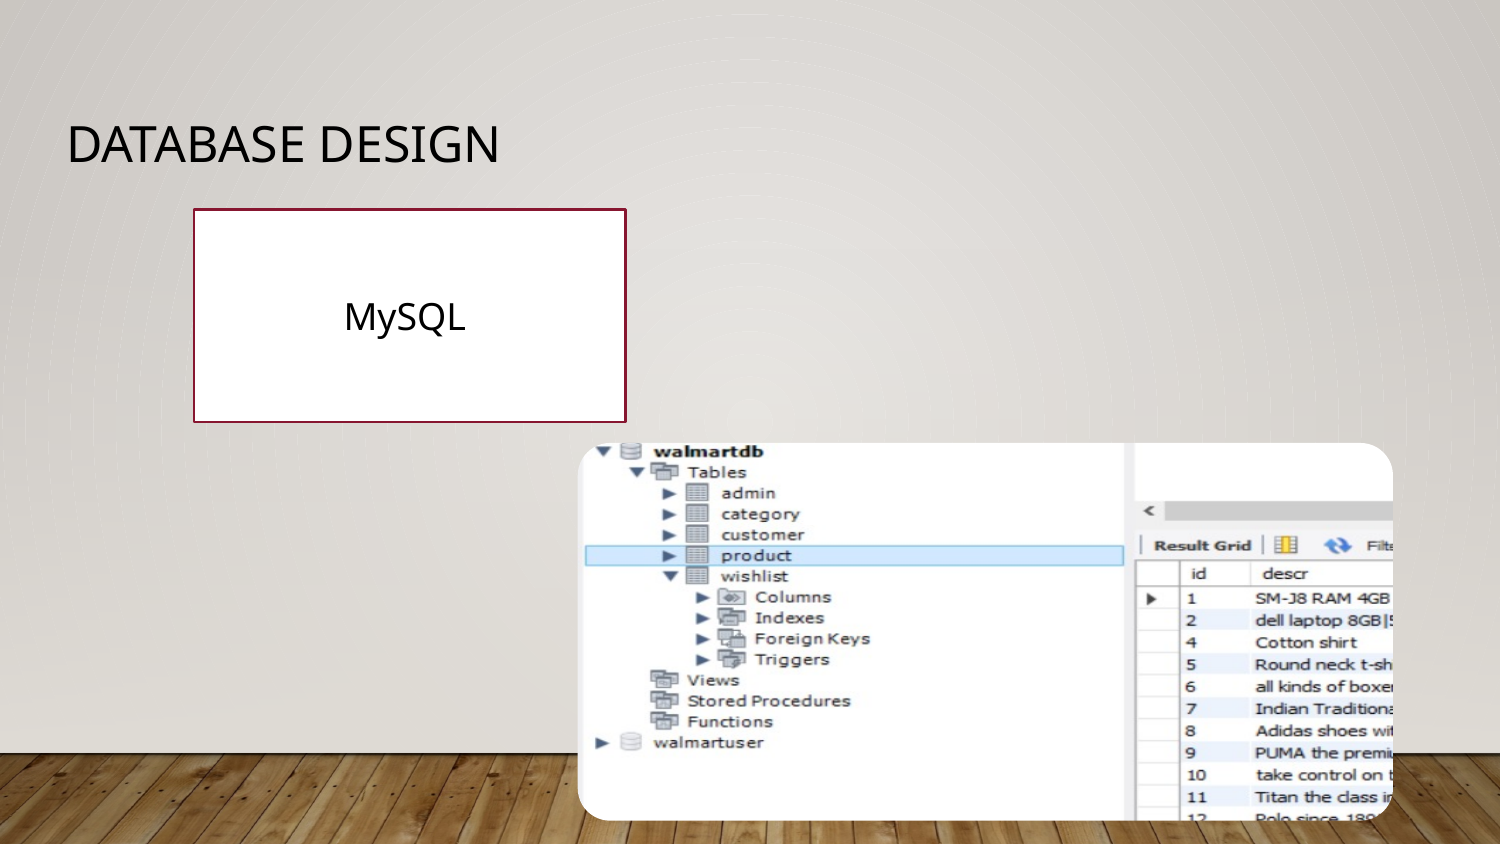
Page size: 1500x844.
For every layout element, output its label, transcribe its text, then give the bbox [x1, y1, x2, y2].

title Database Design [51, 51, 1449, 189]
picture [0, 442, 1500, 844]
text_box MySQL [193, 208, 627, 423]
